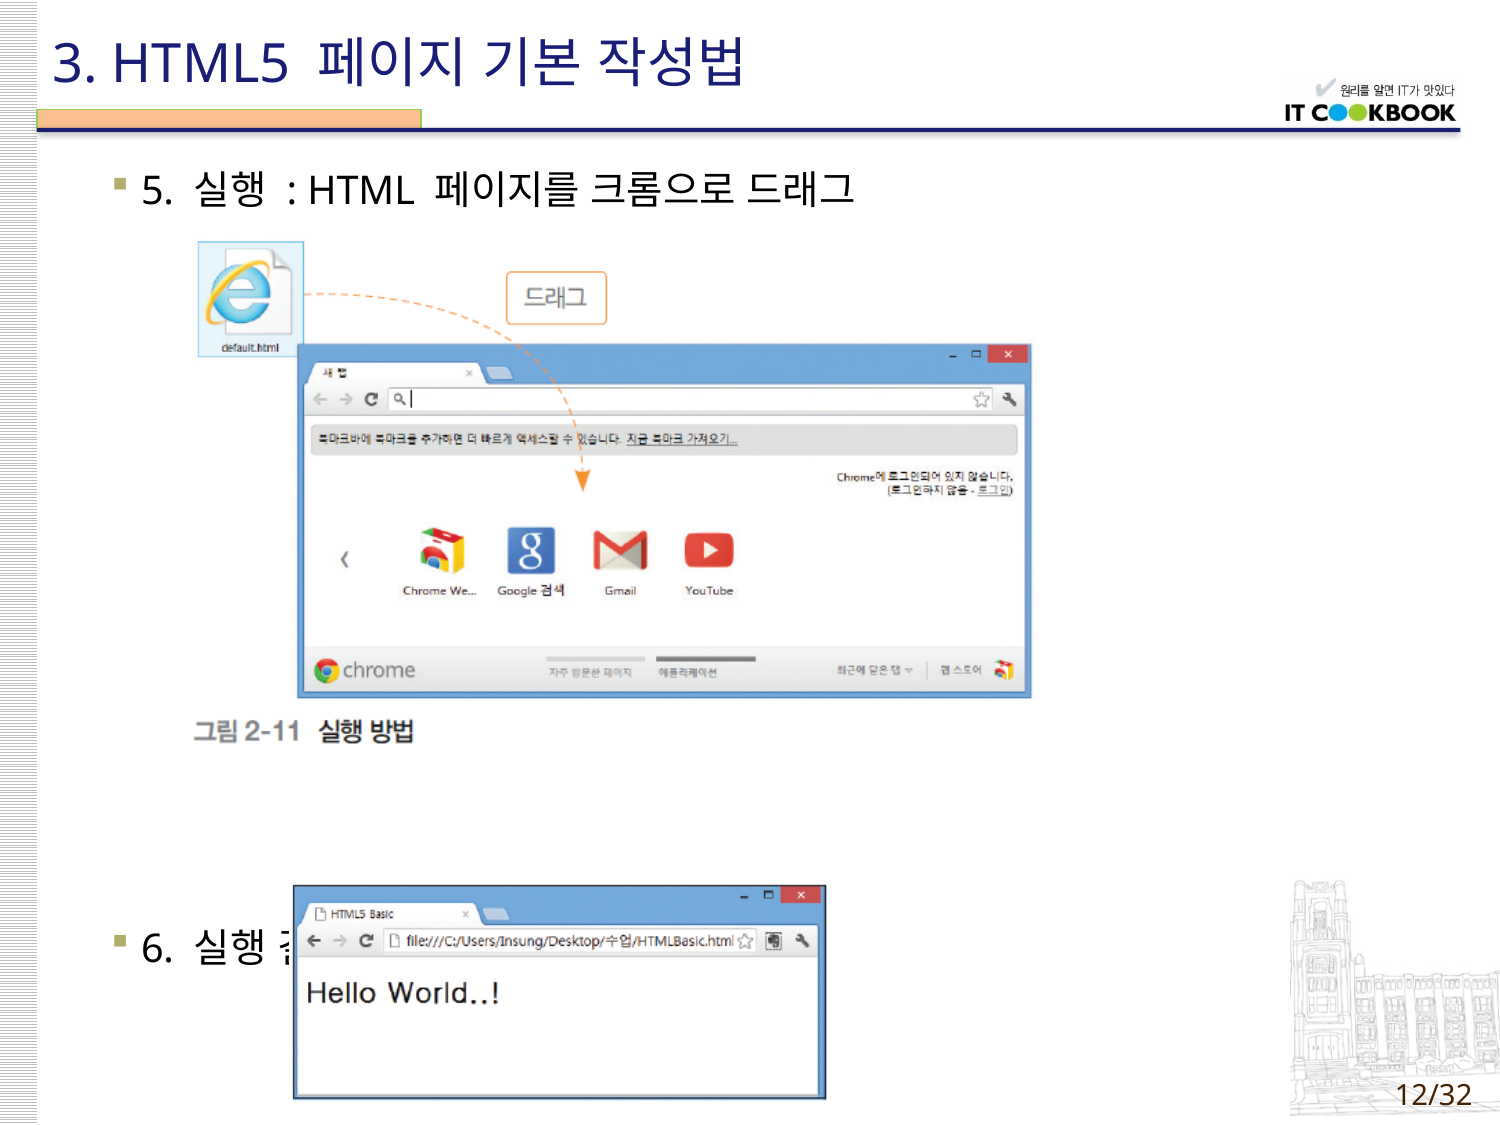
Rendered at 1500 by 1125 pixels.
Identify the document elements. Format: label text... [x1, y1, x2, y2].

picture [1281, 75, 1459, 123]
picture [288, 881, 832, 1104]
list 5. 실행 : HTML 페이지를 크롬으로 드래그 6. 실행 결과 확인하기 [37, 152, 1463, 1091]
picture [186, 235, 1037, 749]
title 3. HTML5 페이지 기본 작성법 [37, 13, 1278, 109]
picture [1290, 874, 1500, 1125]
